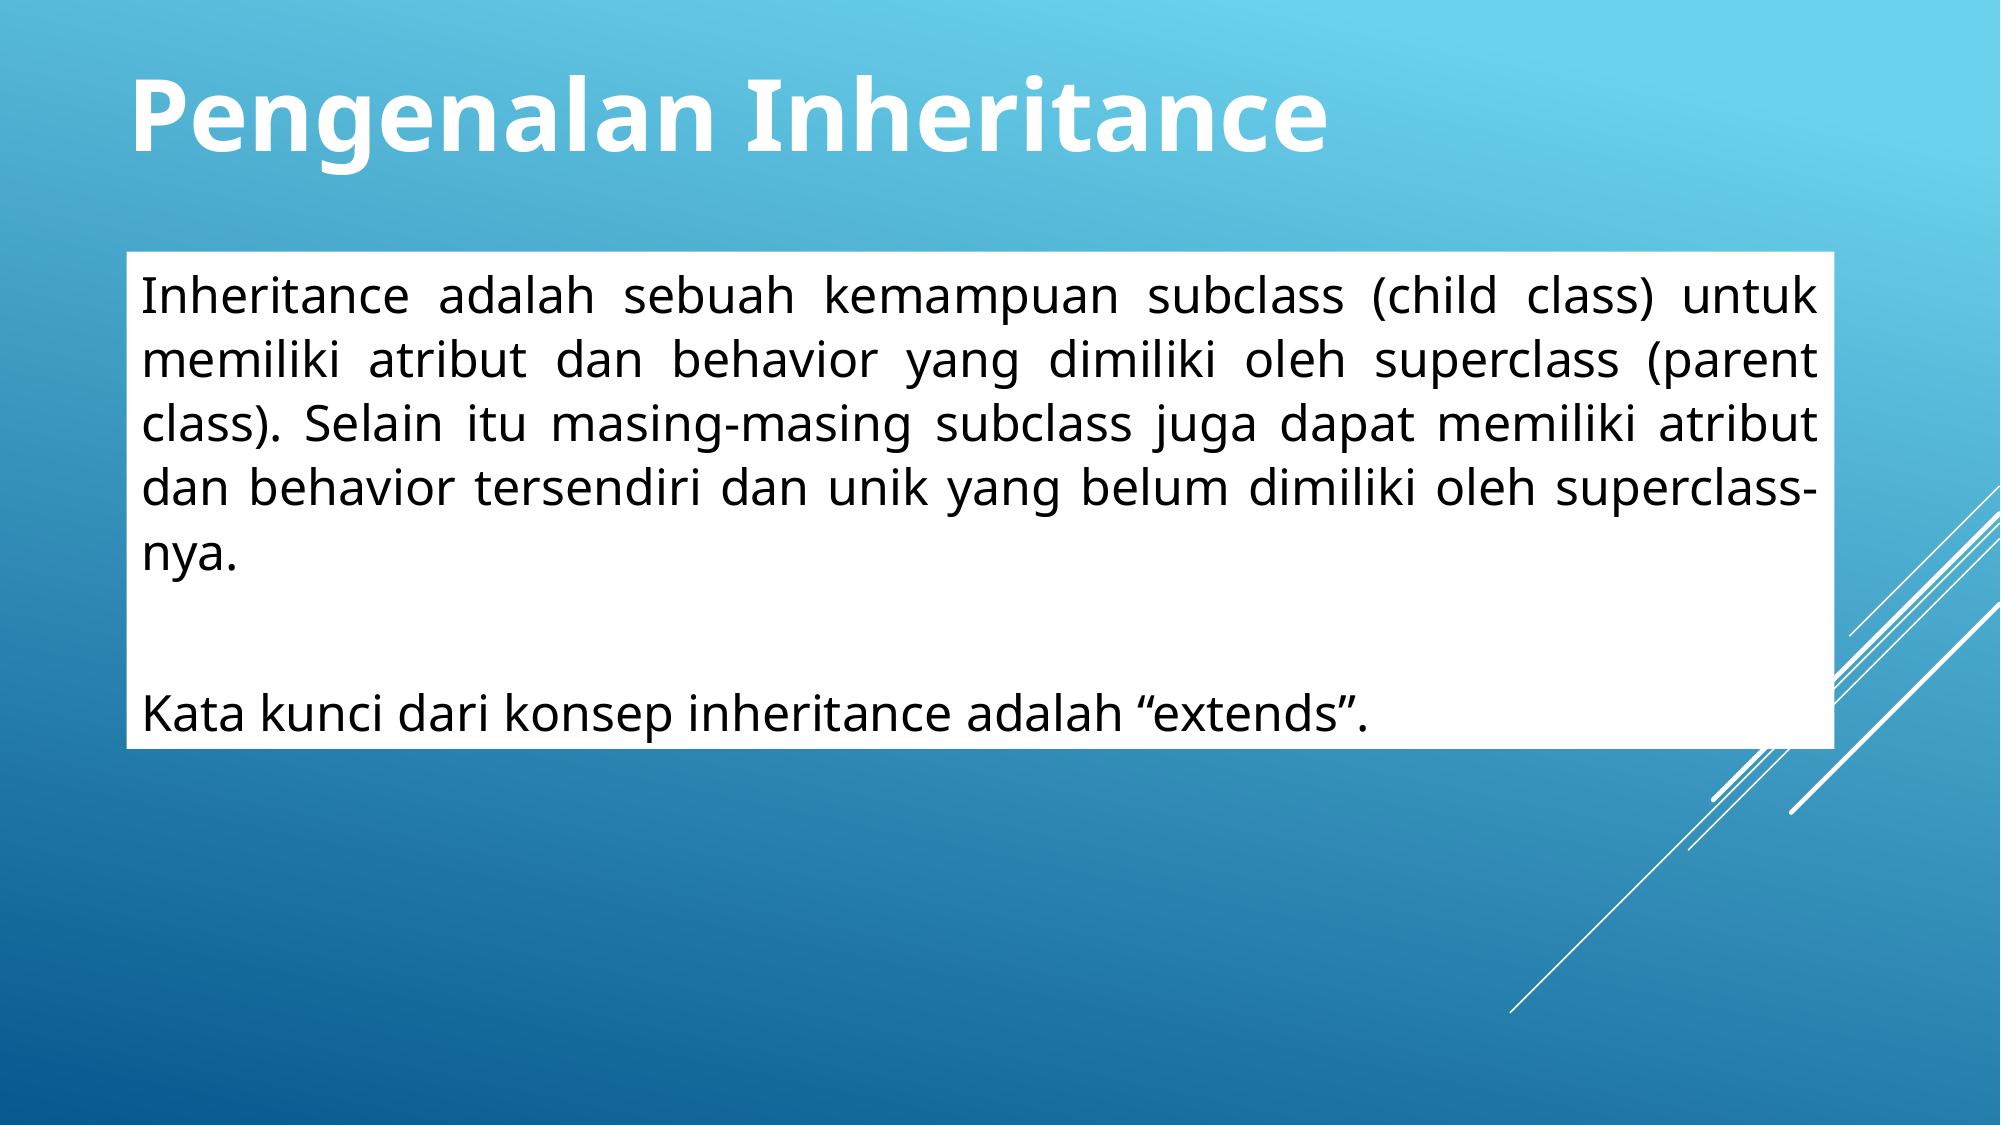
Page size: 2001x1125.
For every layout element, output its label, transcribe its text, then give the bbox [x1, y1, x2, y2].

list Pengenalan Inheritance [112, 40, 1835, 182]
text_box Inheritance adalah sebuah kemampuan subclass (child class) untuk memiliki atribut dan behavior yang dimiliki oleh superclass (parent class). Selain itu masing-masing subclass juga dapat memiliki atribut dan behavior tersendiri dan unik yang belum dimiliki oleh superclass-nya. Kata kunci dari konsep inheritance adalah “extends”. [126, 251, 1835, 749]
